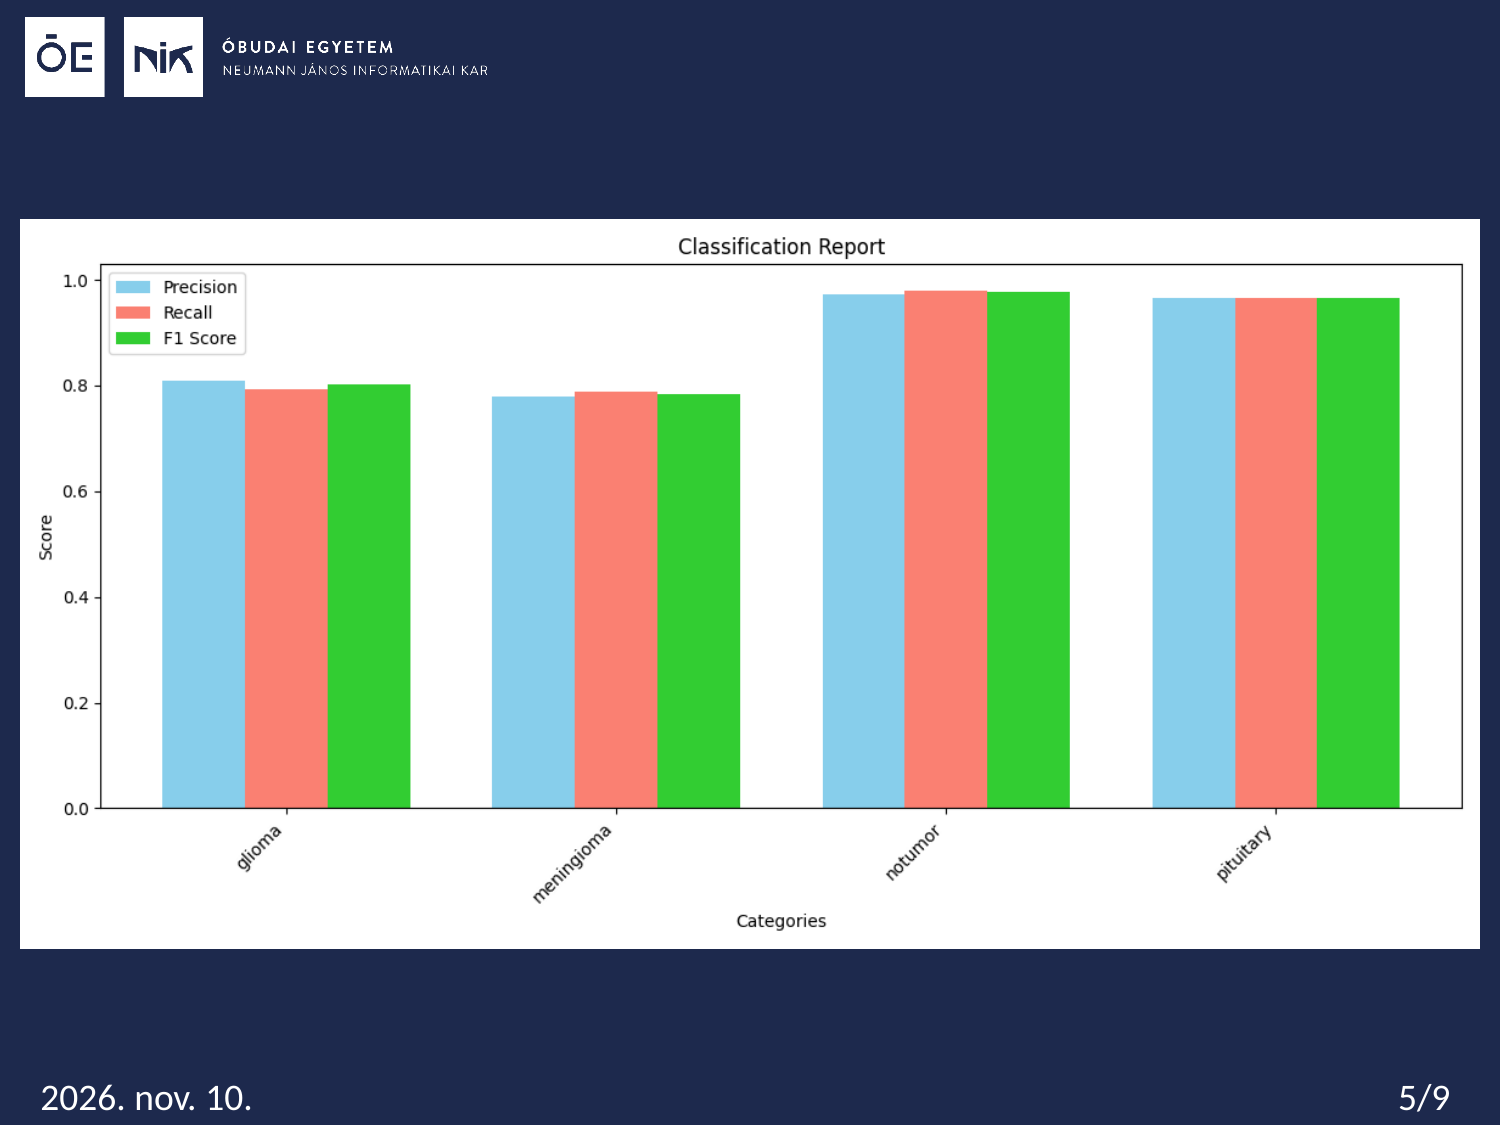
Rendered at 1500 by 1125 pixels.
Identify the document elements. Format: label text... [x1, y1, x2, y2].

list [20, 219, 1480, 949]
picture [25, 17, 487, 97]
slide_number 5/9 [1128, 1065, 1466, 1125]
